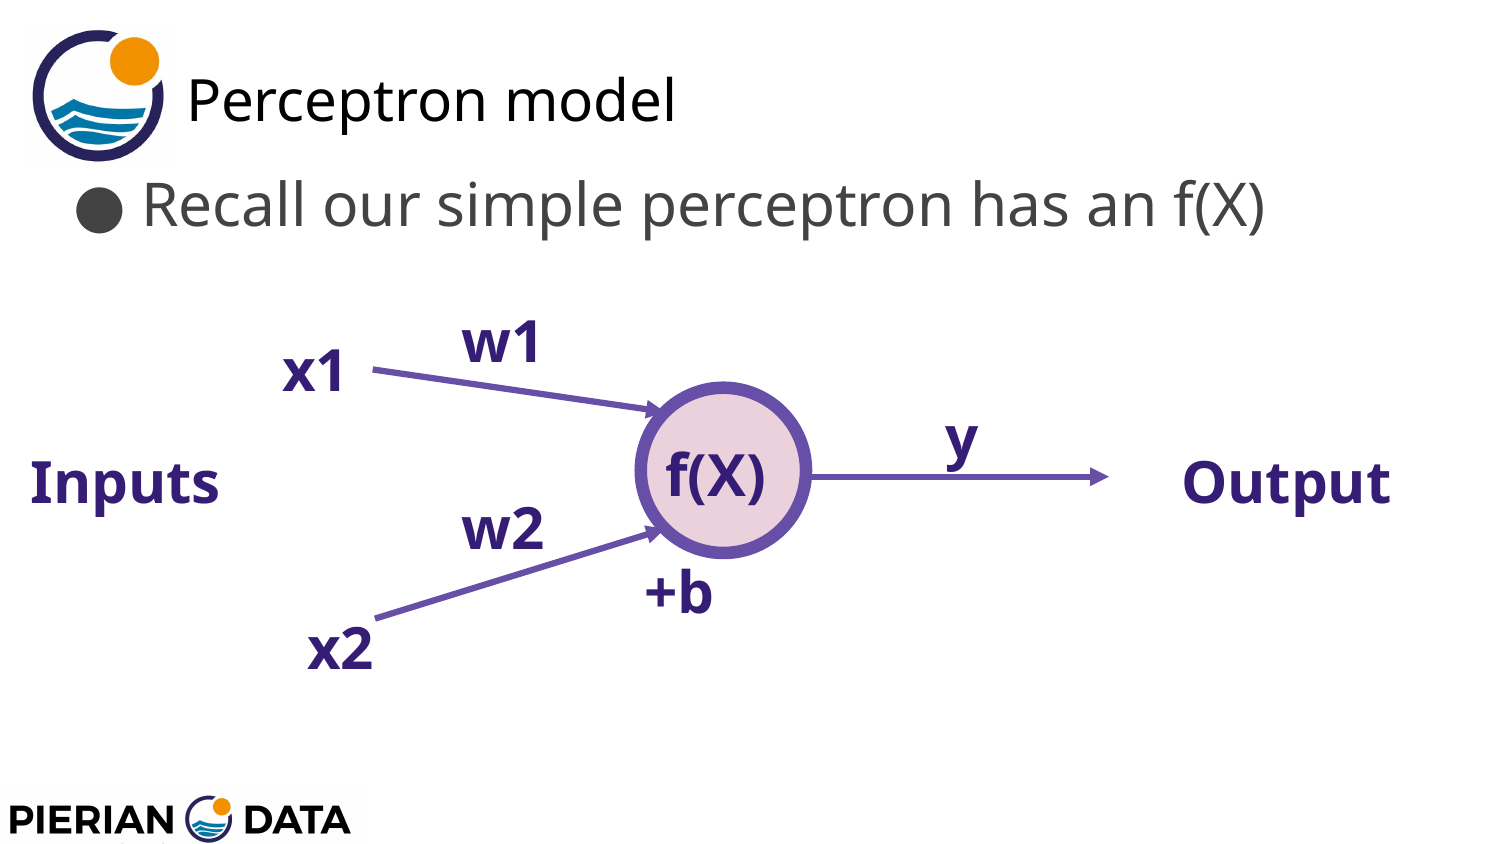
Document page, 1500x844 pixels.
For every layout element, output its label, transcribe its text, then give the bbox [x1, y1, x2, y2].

title Perceptron model [176, 48, 1449, 143]
title y [930, 384, 1077, 476]
text_box [655, 518, 791, 539]
title w2 [446, 476, 593, 527]
text_box [640, 432, 650, 509]
picture [0, 787, 368, 844]
text_box [797, 432, 807, 508]
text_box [372, 369, 666, 413]
title x2 [292, 596, 439, 691]
title Output [1166, 429, 1500, 524]
title x1 [267, 318, 414, 412]
list Recall our simple perceptron has an f(X) [51, 151, 1476, 712]
title f(X) [650, 423, 797, 518]
title w1 [446, 288, 593, 367]
title +b [629, 539, 776, 634]
text_box [655, 387, 792, 423]
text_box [374, 528, 666, 619]
picture [24, 24, 172, 167]
title Inputs [15, 429, 366, 524]
